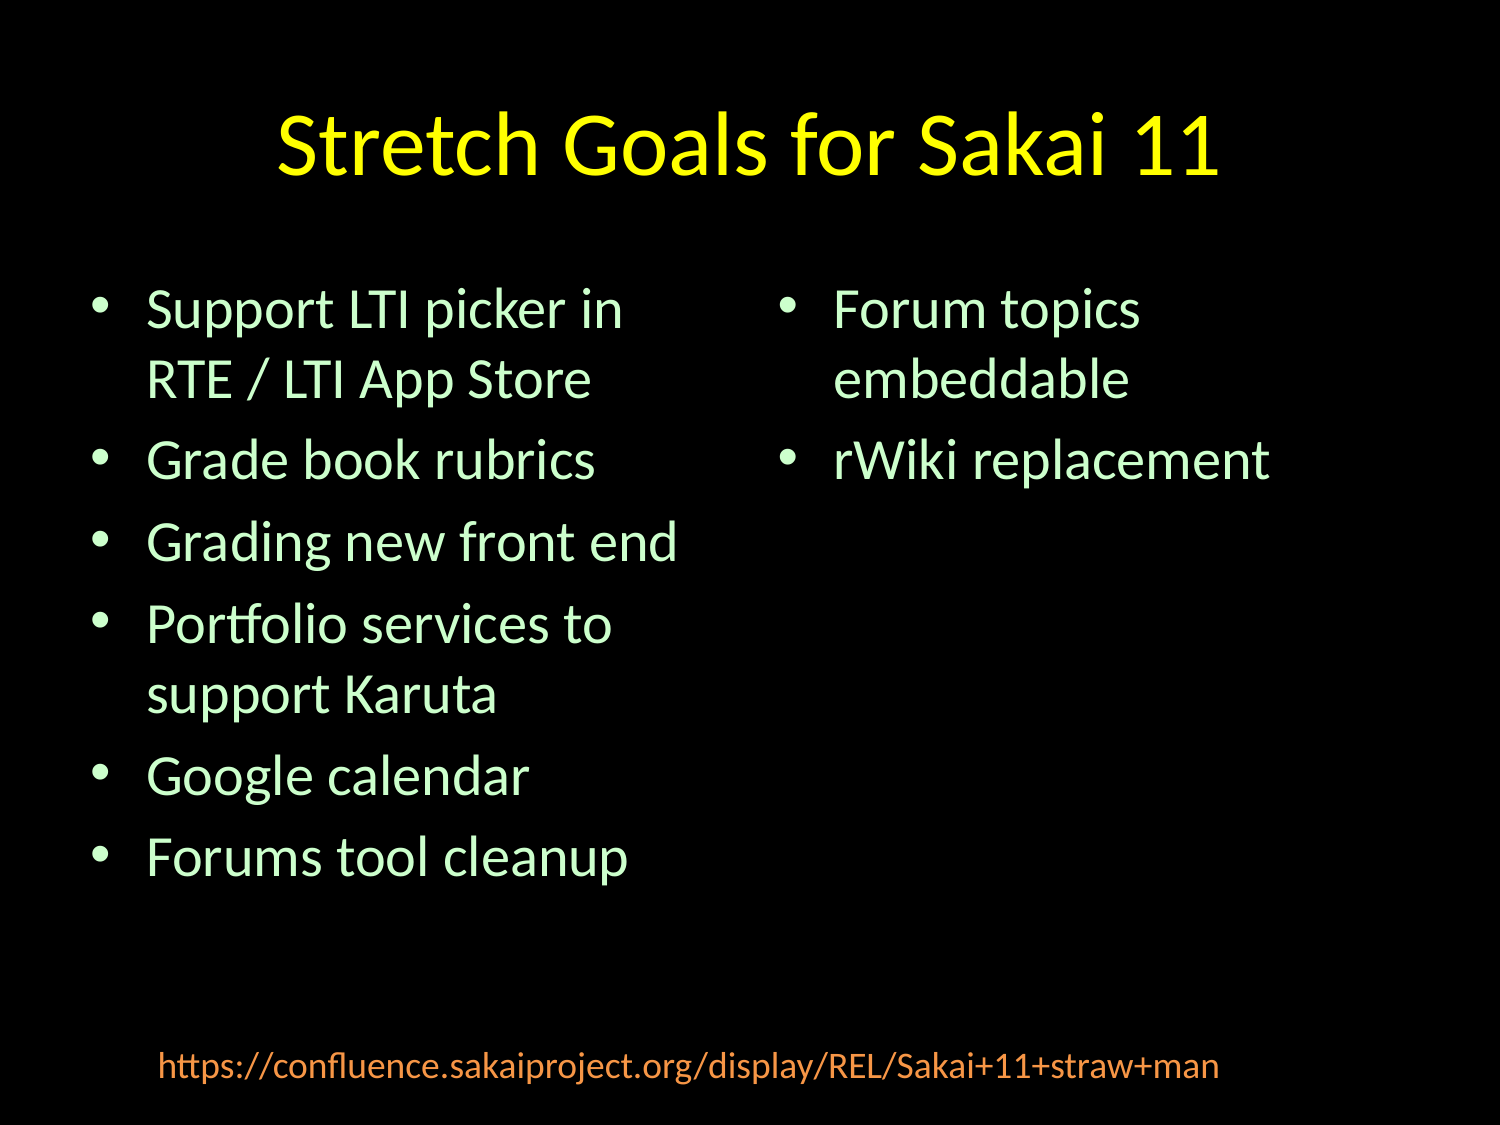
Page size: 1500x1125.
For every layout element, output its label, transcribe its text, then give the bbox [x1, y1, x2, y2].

title Stretch Goals for Sakai 11 [75, 45, 1425, 233]
list Support LTI picker in RTE / LTI App Store Grade book rubrics Grading new front end Portfolio services to support Karuta Google calendar Forums tool cleanup [75, 262, 738, 1005]
list Forum topics embeddable rWiki replacement [762, 262, 1425, 1005]
text_box https://confluence.sakaiproject.org/display/REL/Sakai+11+straw+man [142, 1033, 1354, 1094]
